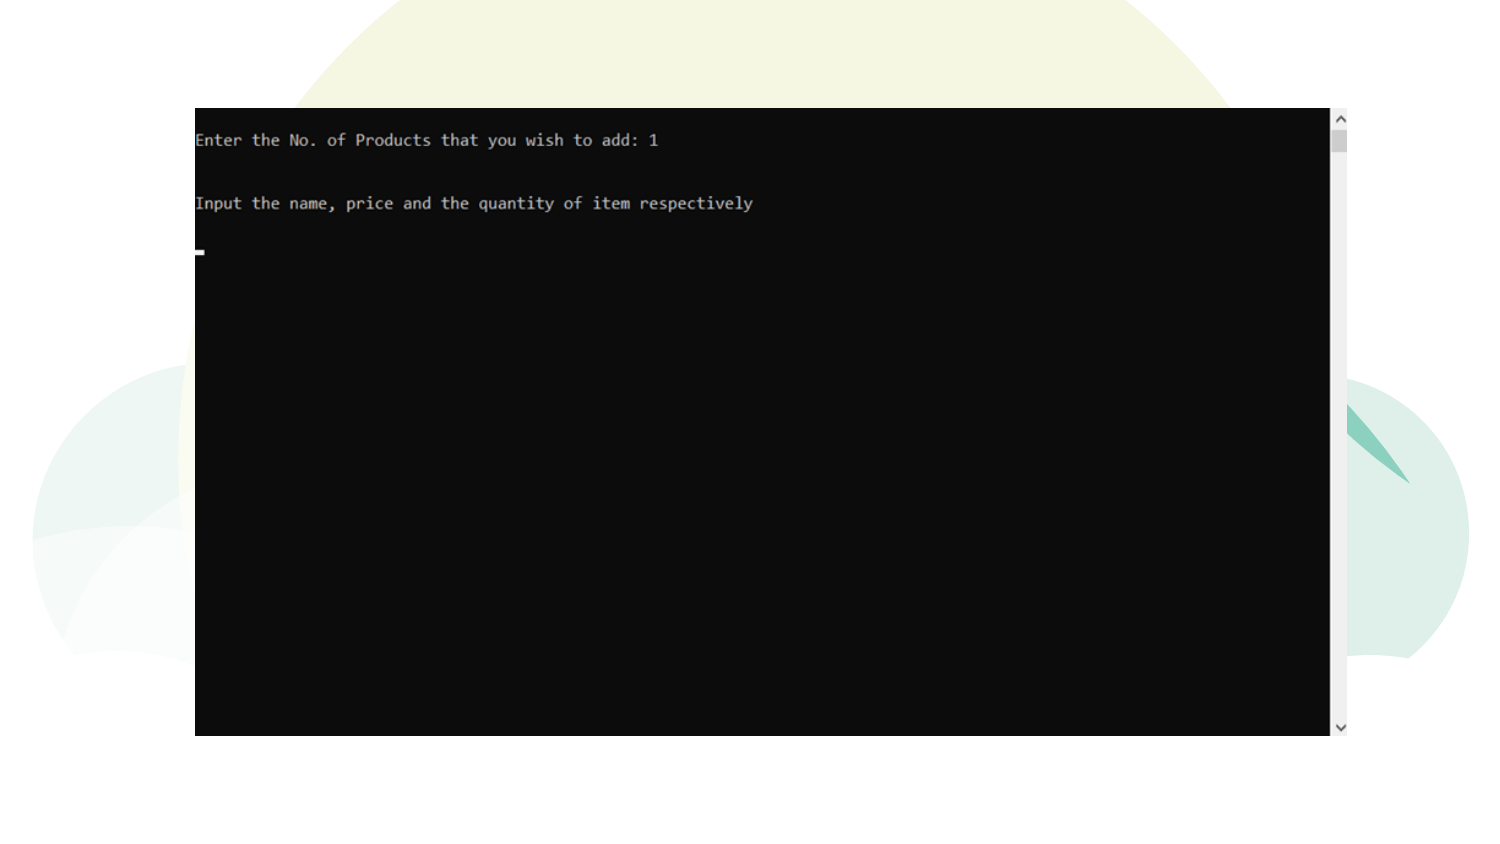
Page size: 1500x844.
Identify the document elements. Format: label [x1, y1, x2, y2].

picture [194, 108, 1347, 736]
